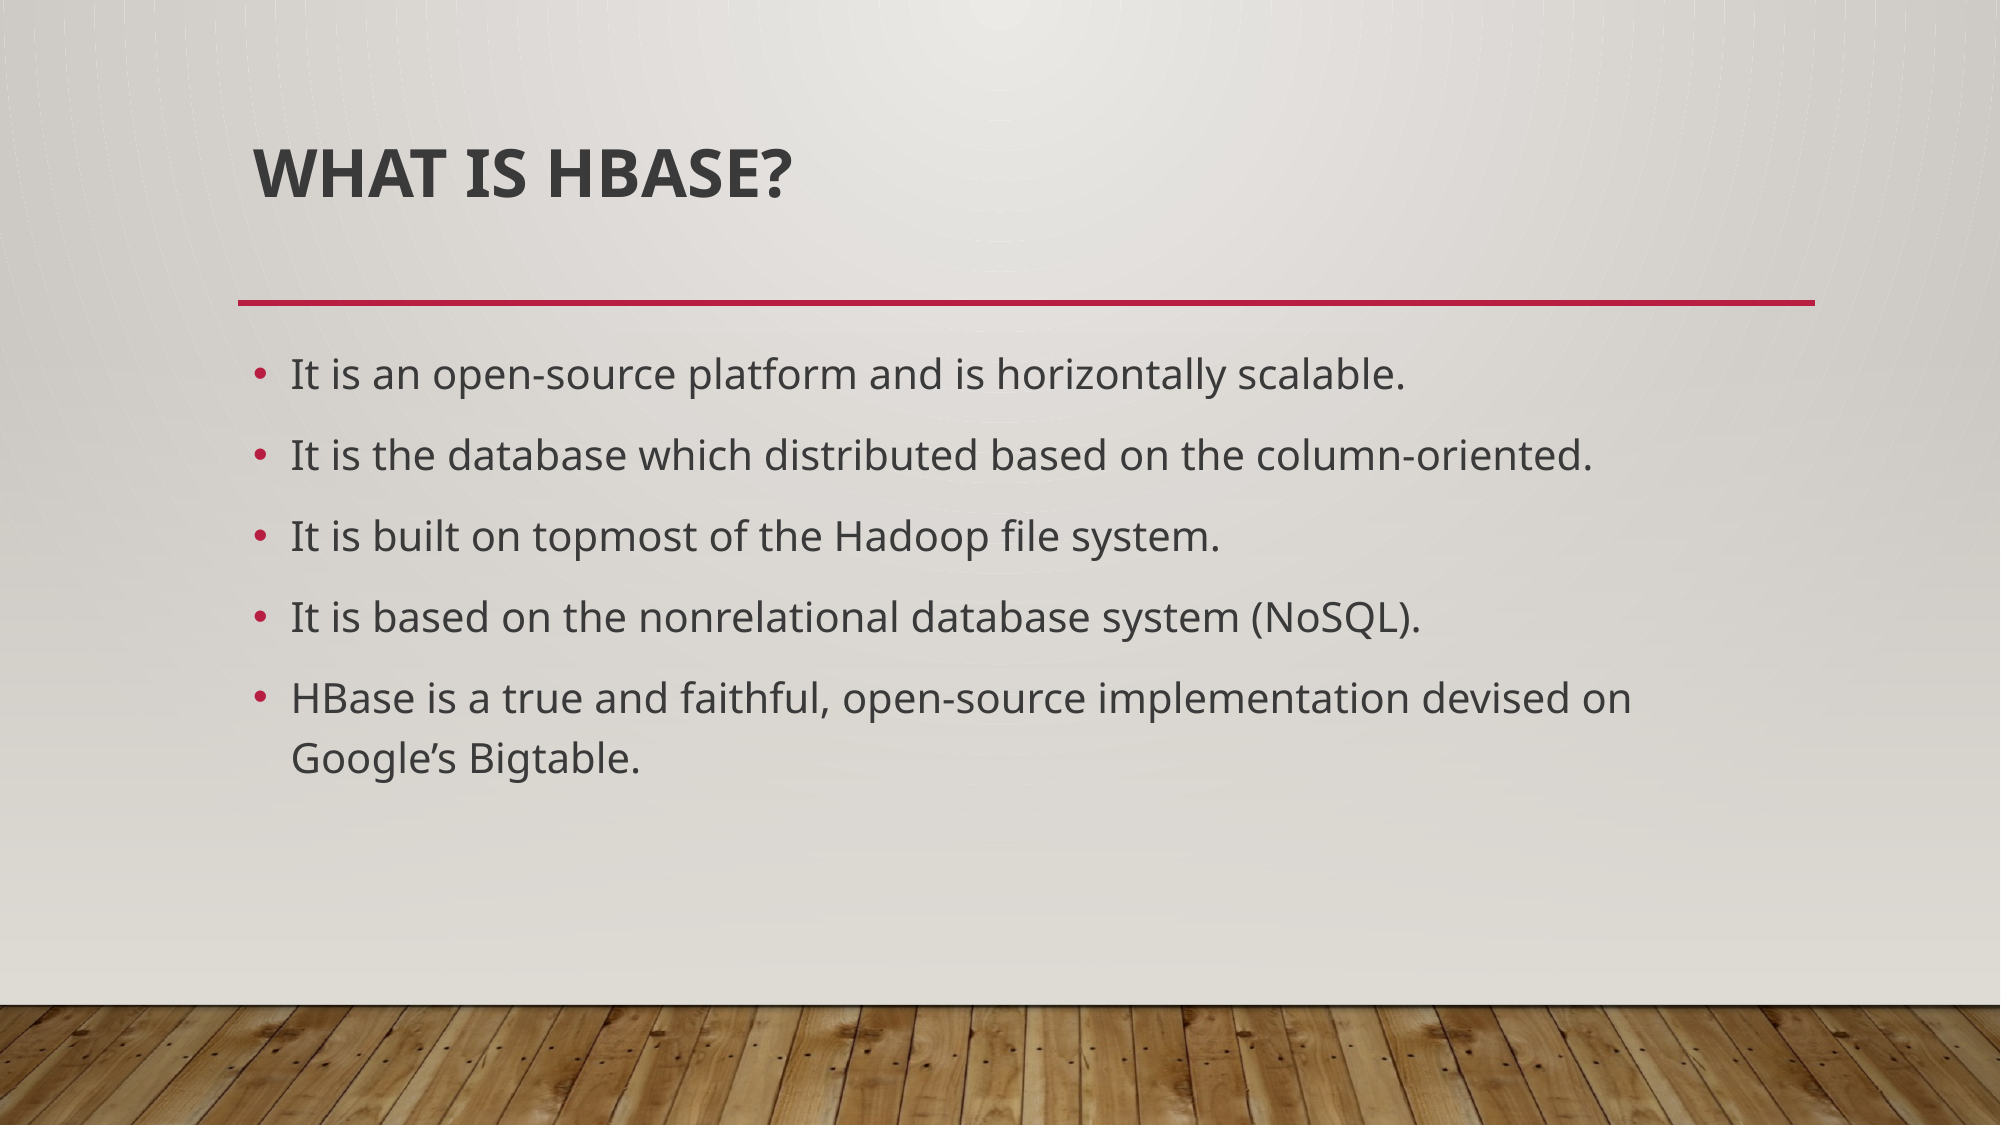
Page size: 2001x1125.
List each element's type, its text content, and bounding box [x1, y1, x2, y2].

list It is an open-source platform and is horizontally scalable. It is the database which distributed based on the column-oriented. It is built on topmost of the Hadoop file system. It is based on the nonrelational database system (NoSQL). HBase is a true and faithful, open-source implementation devised on Google’s Bigtable. [238, 330, 1814, 897]
picture [0, 1005, 2000, 1125]
title What is Hbase? [238, 131, 1814, 305]
